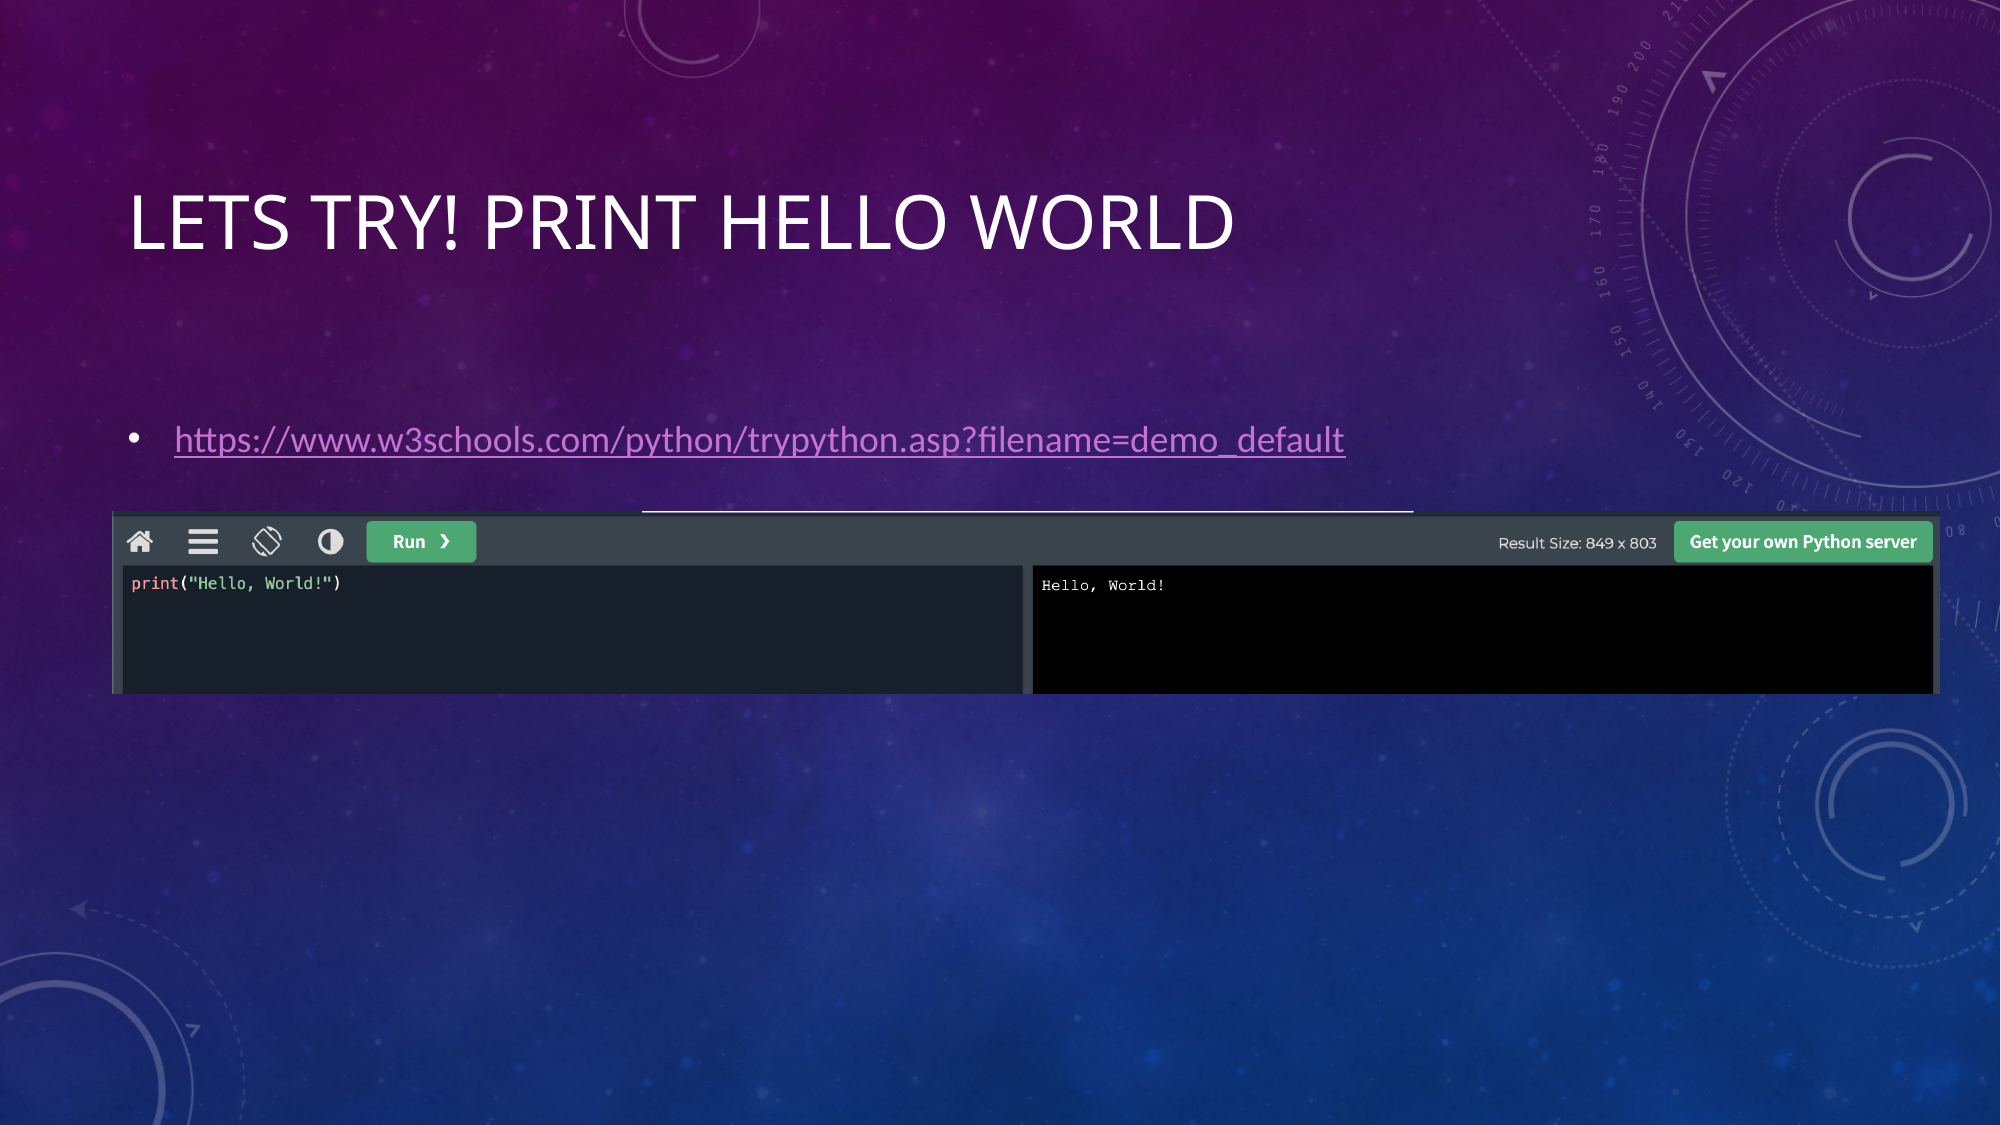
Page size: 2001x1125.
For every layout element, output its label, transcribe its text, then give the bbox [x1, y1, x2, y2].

picture [0, 0, 2001, 1125]
list https://www.w3schools.com/python/trypython.asp?filename=demo_default [112, 351, 1775, 511]
title LETS TRY! Print Hello World [112, 99, 1775, 339]
